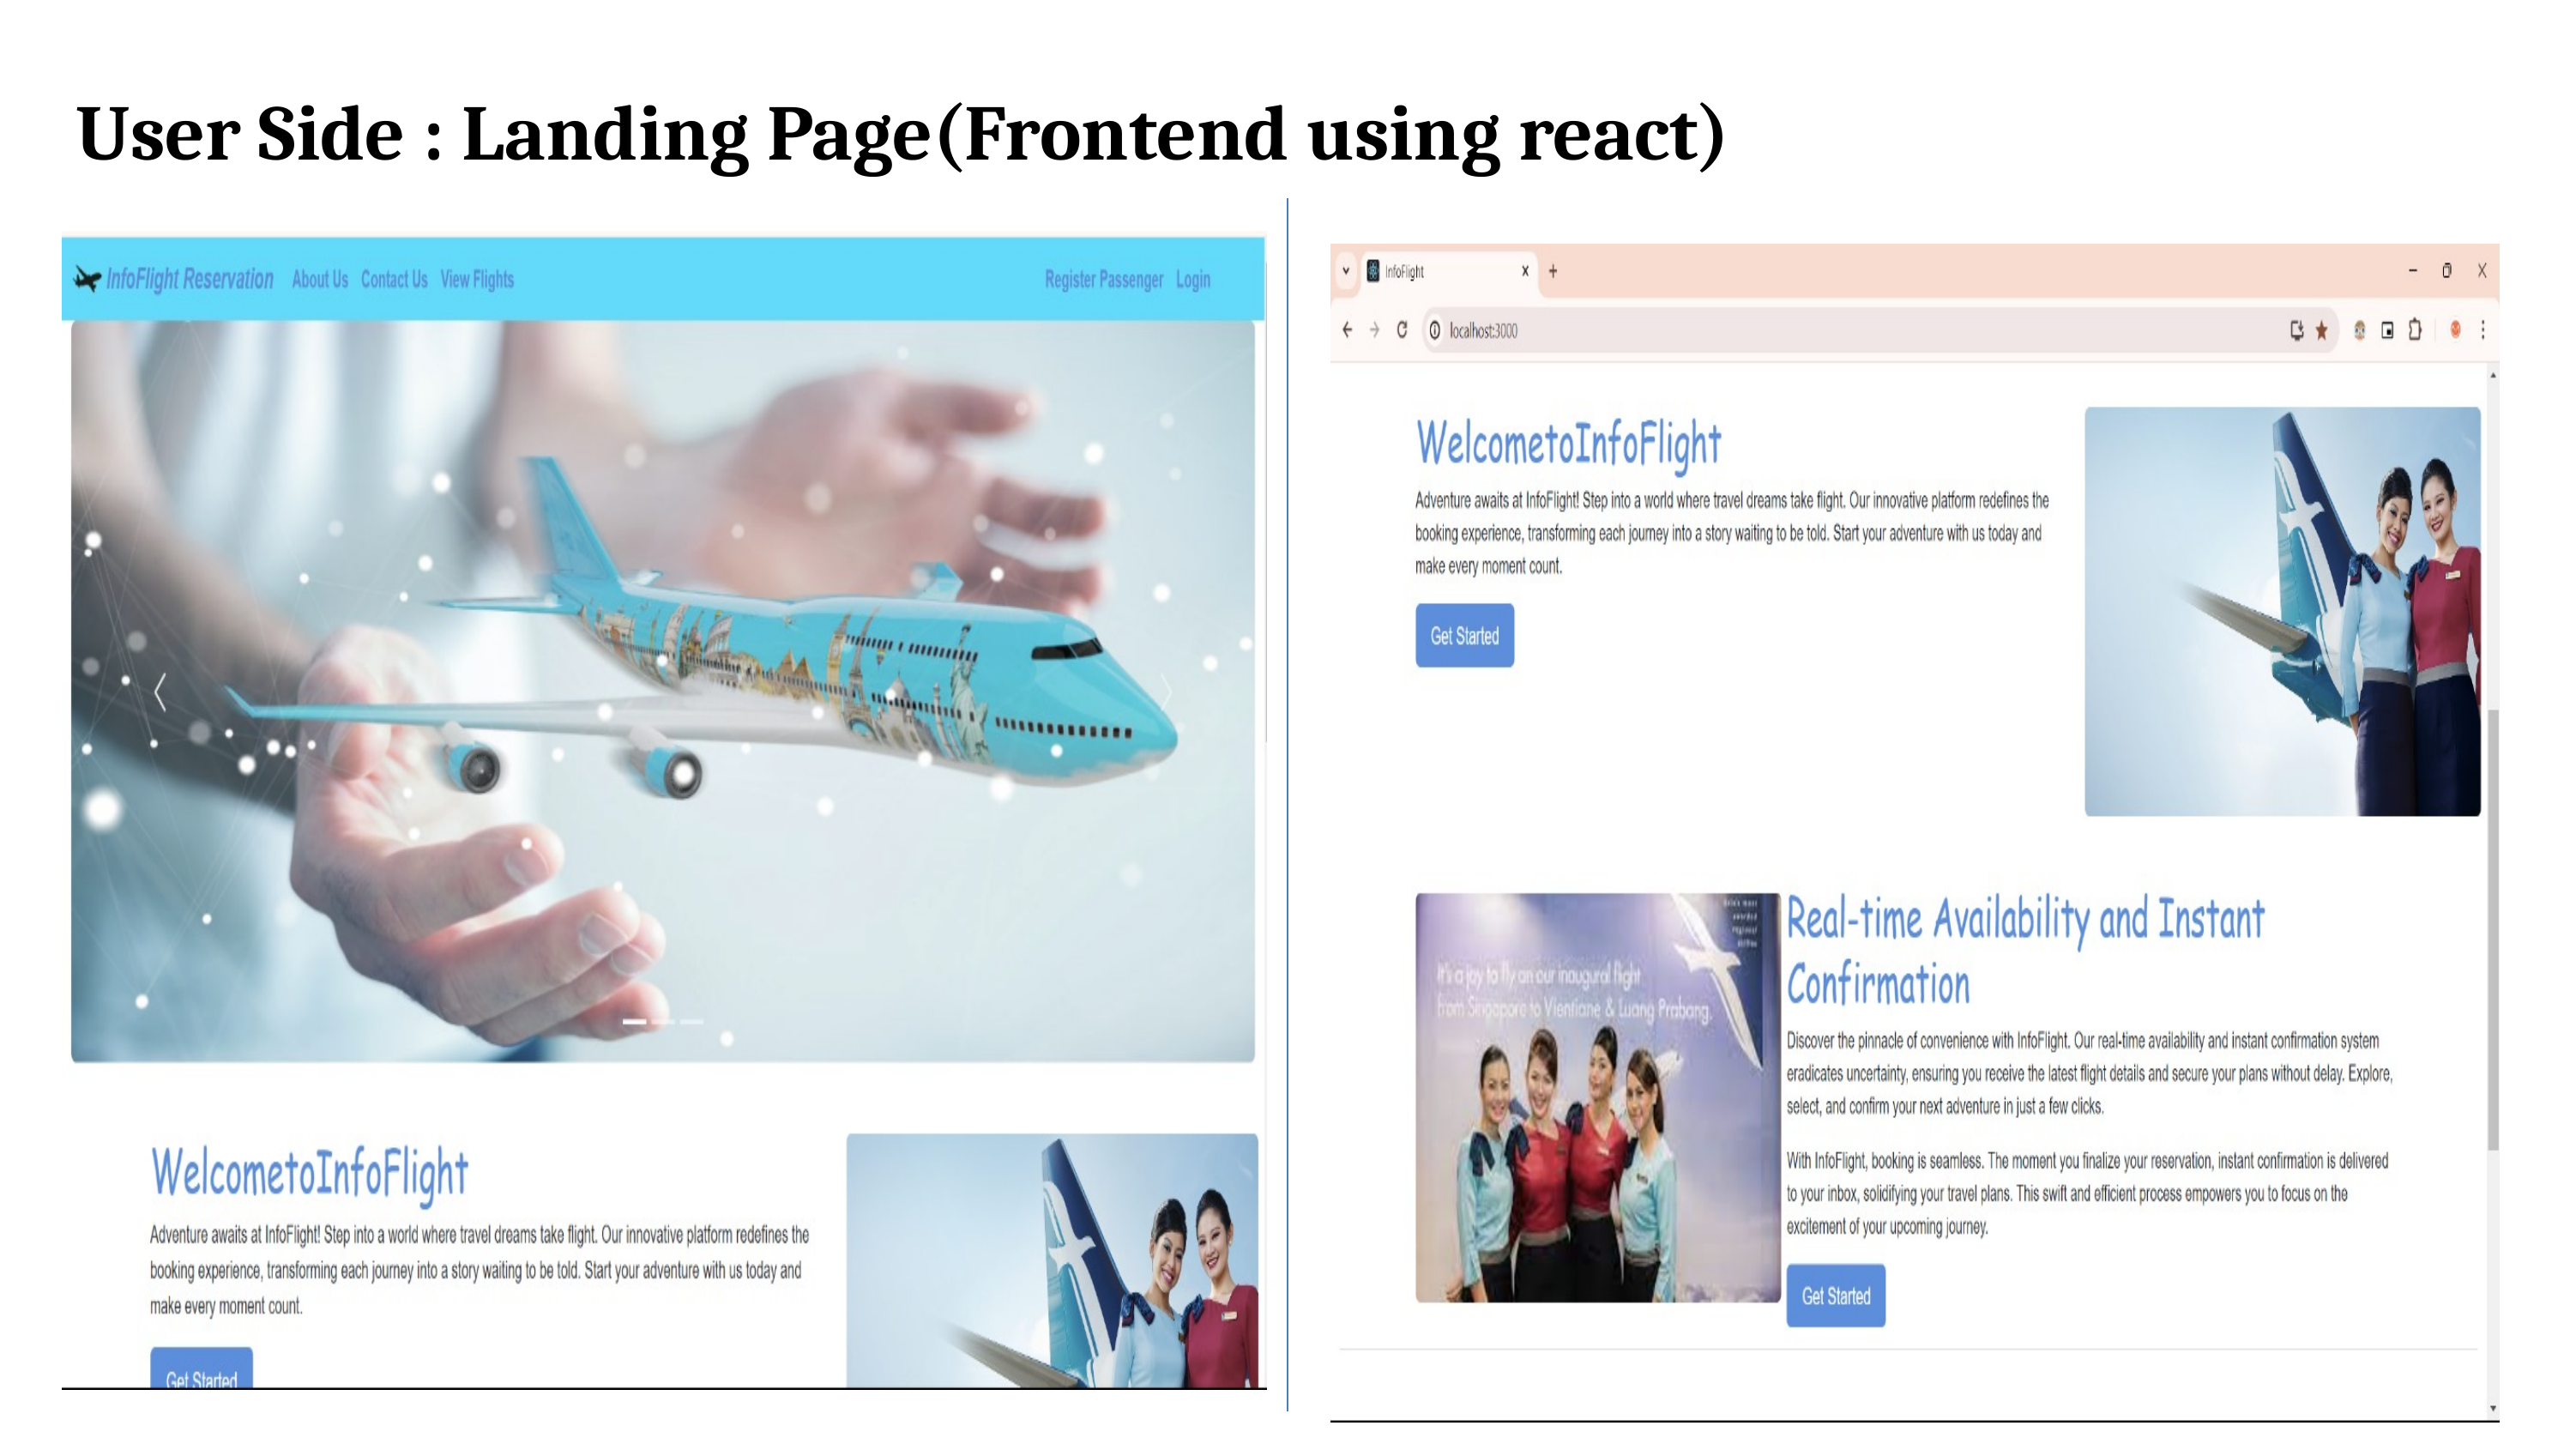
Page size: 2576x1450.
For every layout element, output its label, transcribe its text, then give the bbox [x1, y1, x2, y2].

picture [62, 231, 1267, 1391]
title User Side : Landing Page(Frontend using react) [75, 81, 2247, 272]
picture [1330, 244, 2500, 1423]
